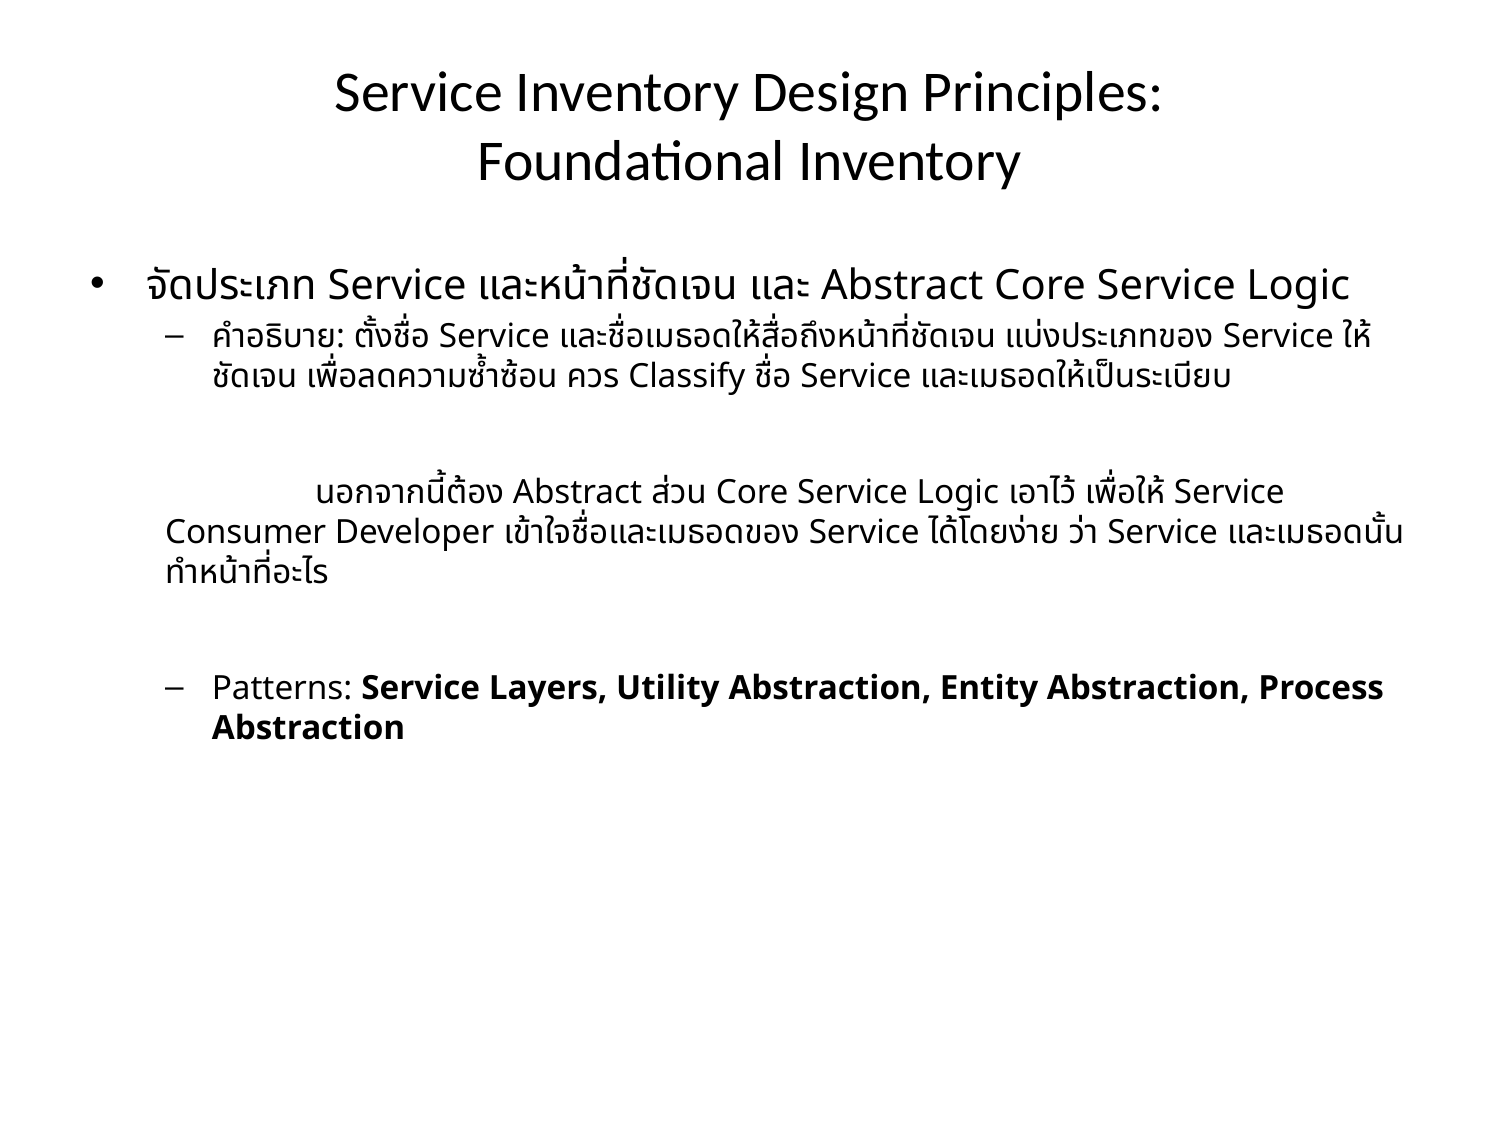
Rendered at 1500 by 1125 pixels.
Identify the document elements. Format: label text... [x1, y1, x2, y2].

title Service Inventory Design Principles: Foundational Inventory [37, 45, 1463, 200]
list จัดประเภท Service และหน้าที่ชัดเจน และ Abstract Core Service Logic คำอธิบาย: ตั้งชื่อ Service และชื่อเมธอดให้สื่อถึงหน้าที่ชัดเจน แบ่งประเภทของ Service ให้ชัดเจน เพื่อลดความซ้ำซ้อน ควร Classify ชื่อ Service และเมธอดให้เป็นระเบียบ นอกจากนี้ต้อง Abstract ส่วน Core Service Logic เอาไว้ เพื่อให้ Service Consumer Developer เข้าใจชื่อและเมธอดของ Service ได้โดยง่าย ว่า Service และเมธอดนั้นทำหน้าที่อะไร Patterns: Service Layers, Utility Abstraction, Entity Abstraction, Process Abstraction [75, 249, 1425, 1100]
